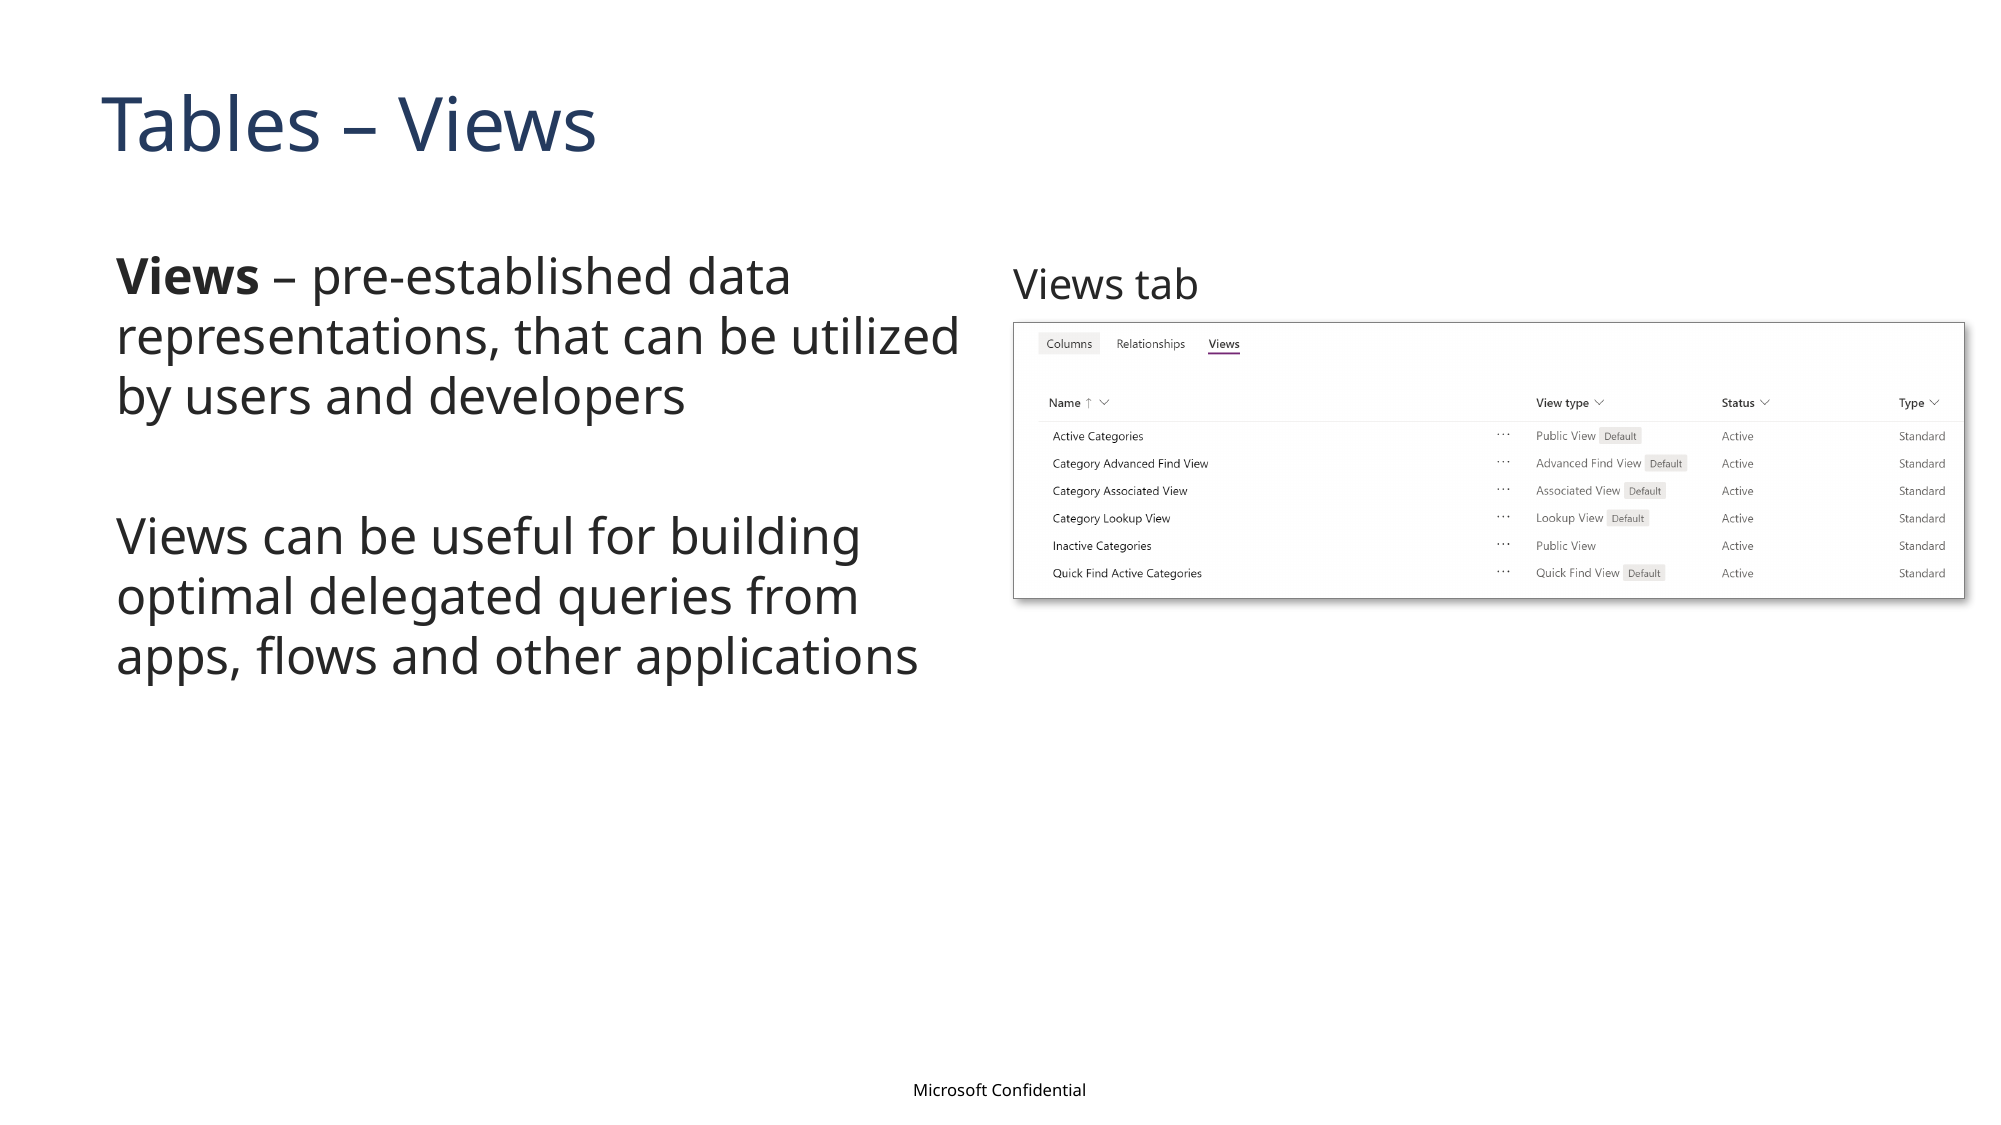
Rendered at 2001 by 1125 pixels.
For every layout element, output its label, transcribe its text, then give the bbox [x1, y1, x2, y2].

picture [1013, 321, 1965, 600]
text_box Microsoft Confidential [662, 1072, 1338, 1093]
title Tables – Views [101, 87, 1952, 185]
list Views – pre-established data representations, that can be utilized by users and developers Views can be useful for building optimal delegated queries from apps, flows and other applications [116, 244, 1000, 986]
text_box Views tab [1013, 258, 1200, 309]
